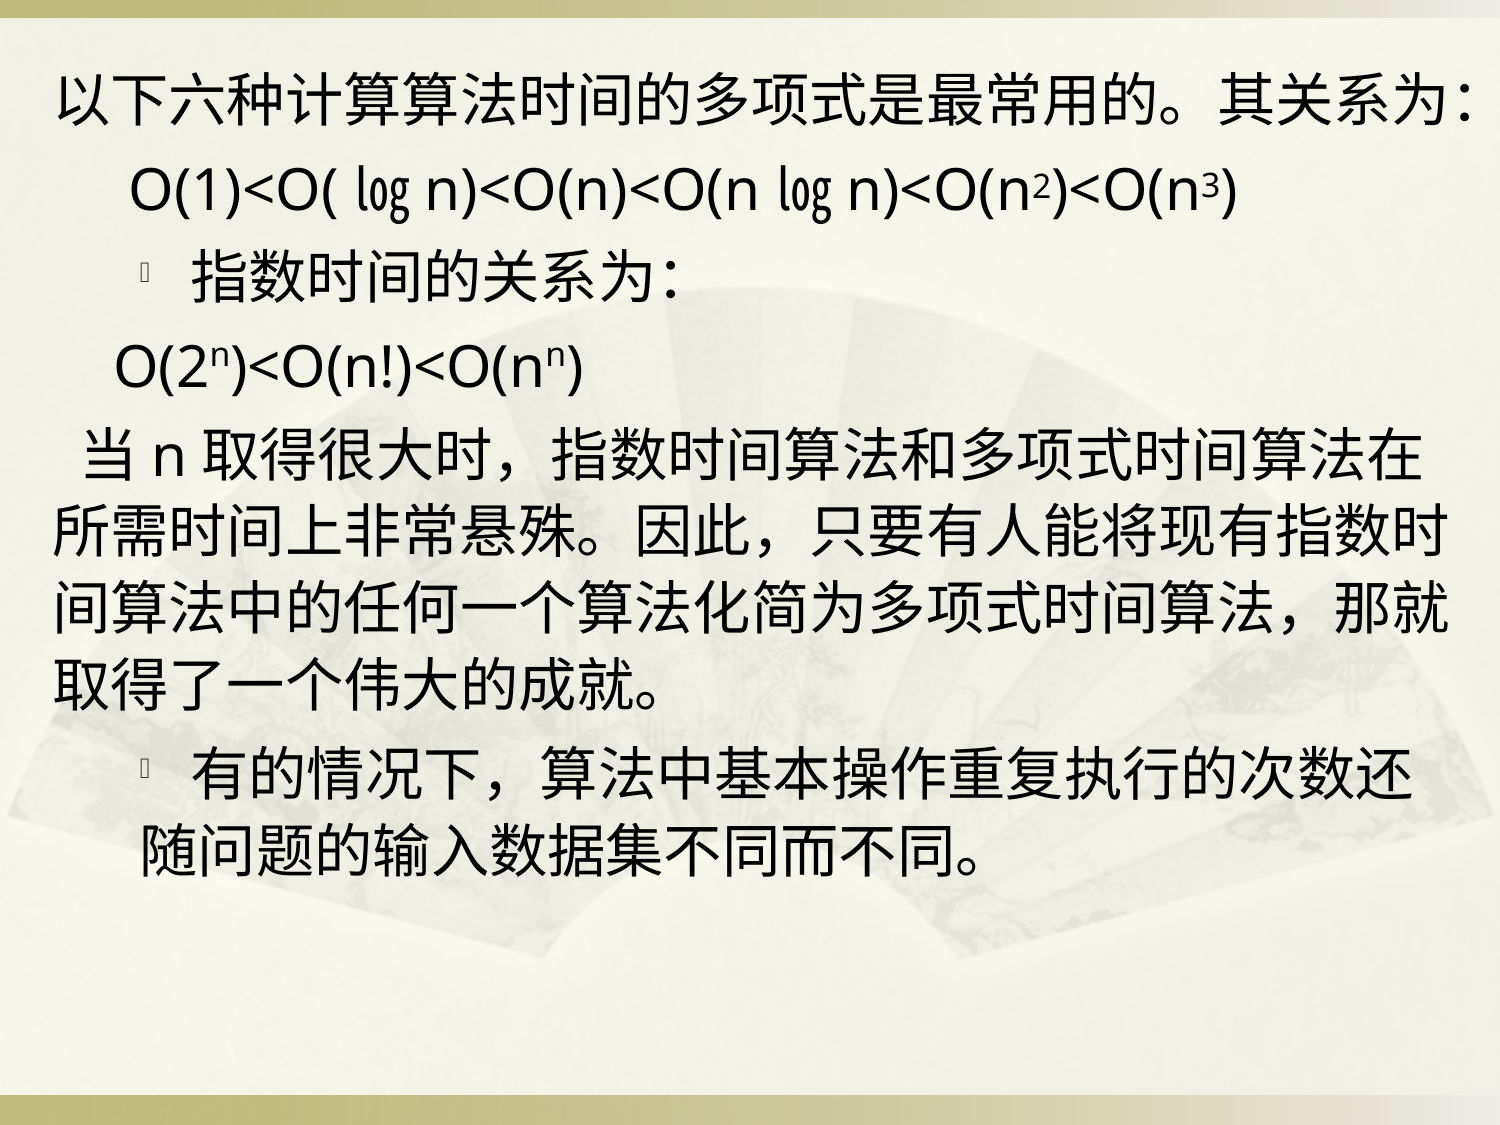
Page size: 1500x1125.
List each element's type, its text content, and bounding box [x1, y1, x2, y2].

list 以下六种计算算法时间的多项式是最常用的。其关系为： O(1)<O(㏒n)<O(n)<O(n㏒n)<O(n2)<O(n3) 指数时间的关系为： O(2n)<O(n!)<O(nn) 当n取得很大时，指数时间算法和多项式时间算法在所需时间上非常悬殊。因此，只要有人能将现有指数时间算法中的任何一个算法化简为多项式时间算法，那就取得了一个伟大的成就。 有的情况下，算法中基本操作重复执行的次数还随问题的输入数据集不同而不同。 [37, 48, 1471, 988]
